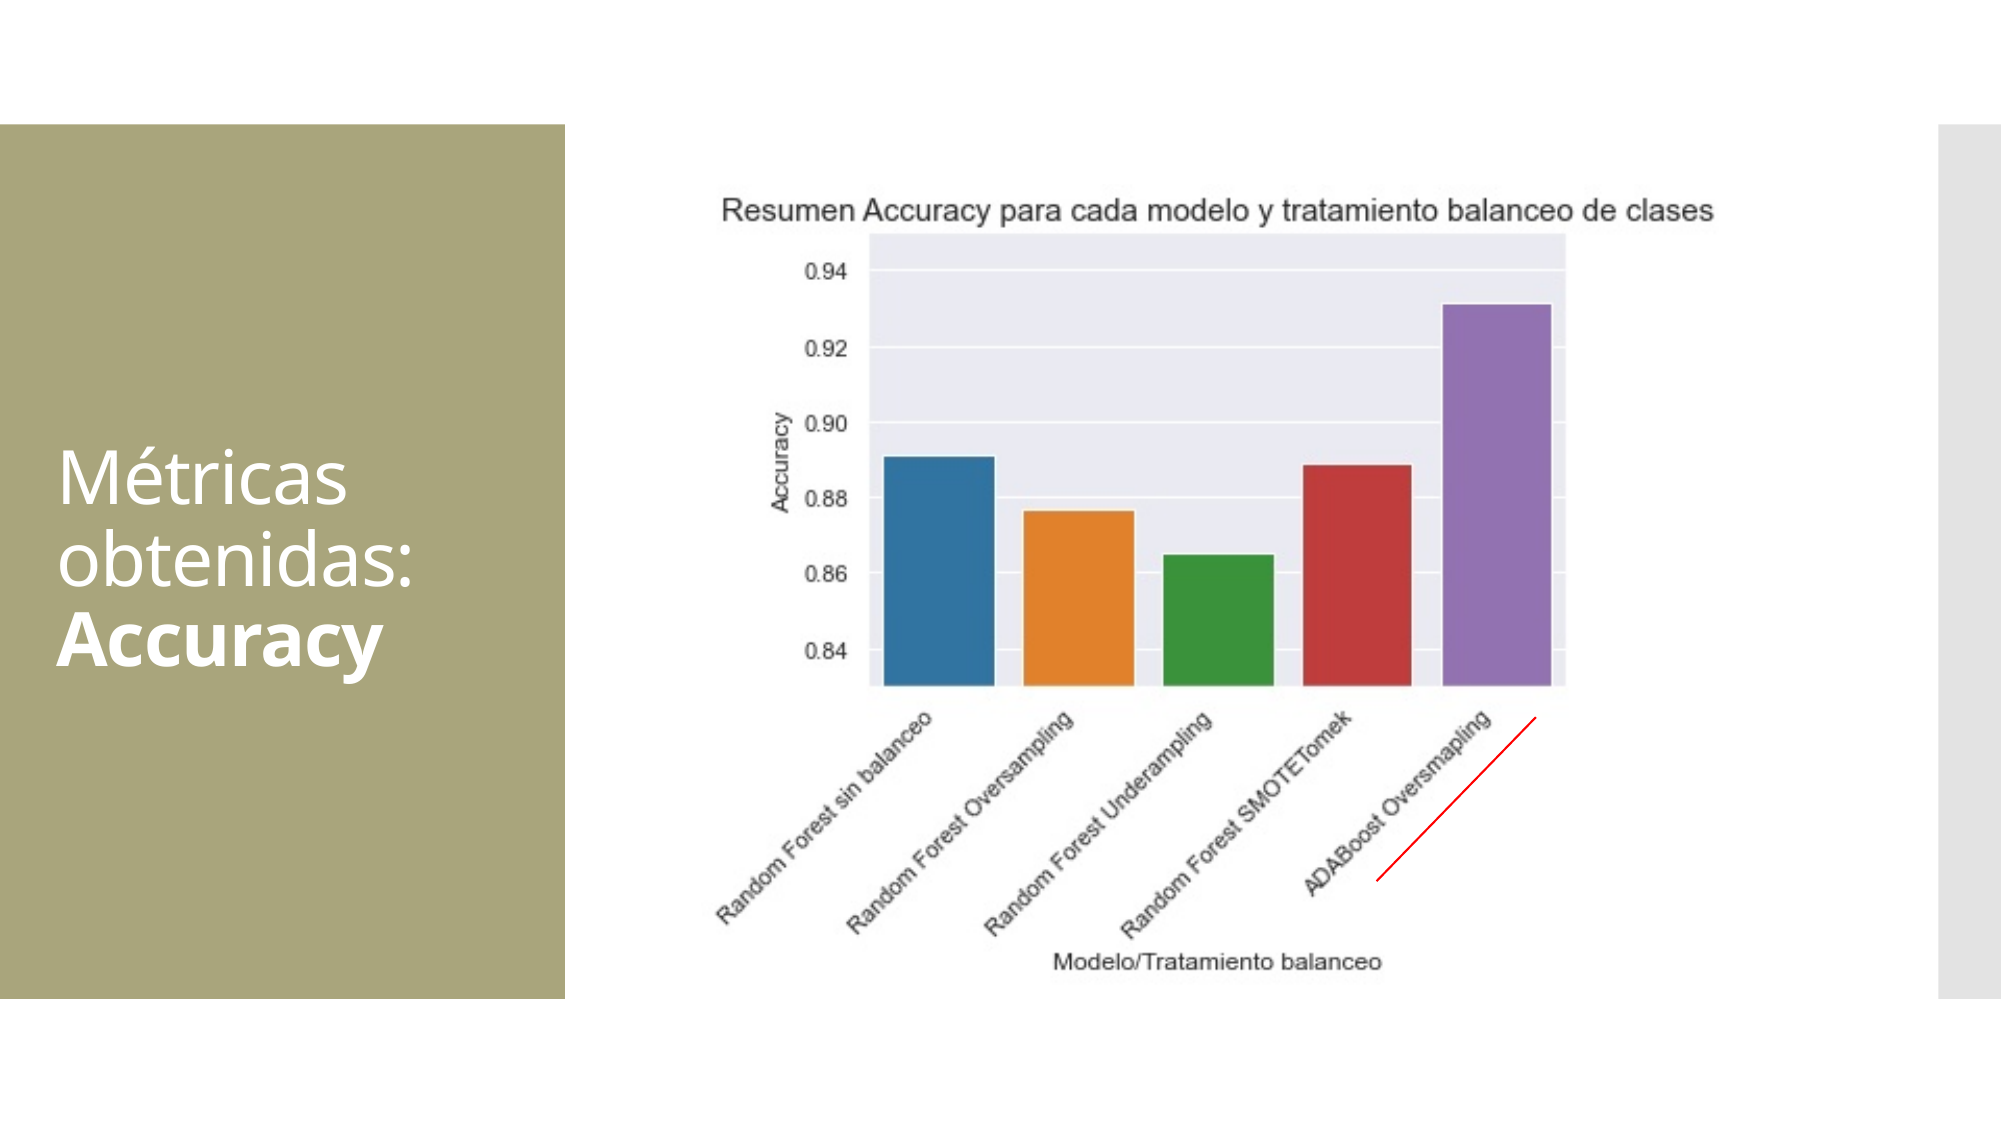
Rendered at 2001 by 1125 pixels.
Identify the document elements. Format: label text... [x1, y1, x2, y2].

title Métricas obtenidas: Accuracy [41, 184, 525, 940]
picture [701, 184, 1729, 987]
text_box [1376, 716, 1537, 882]
